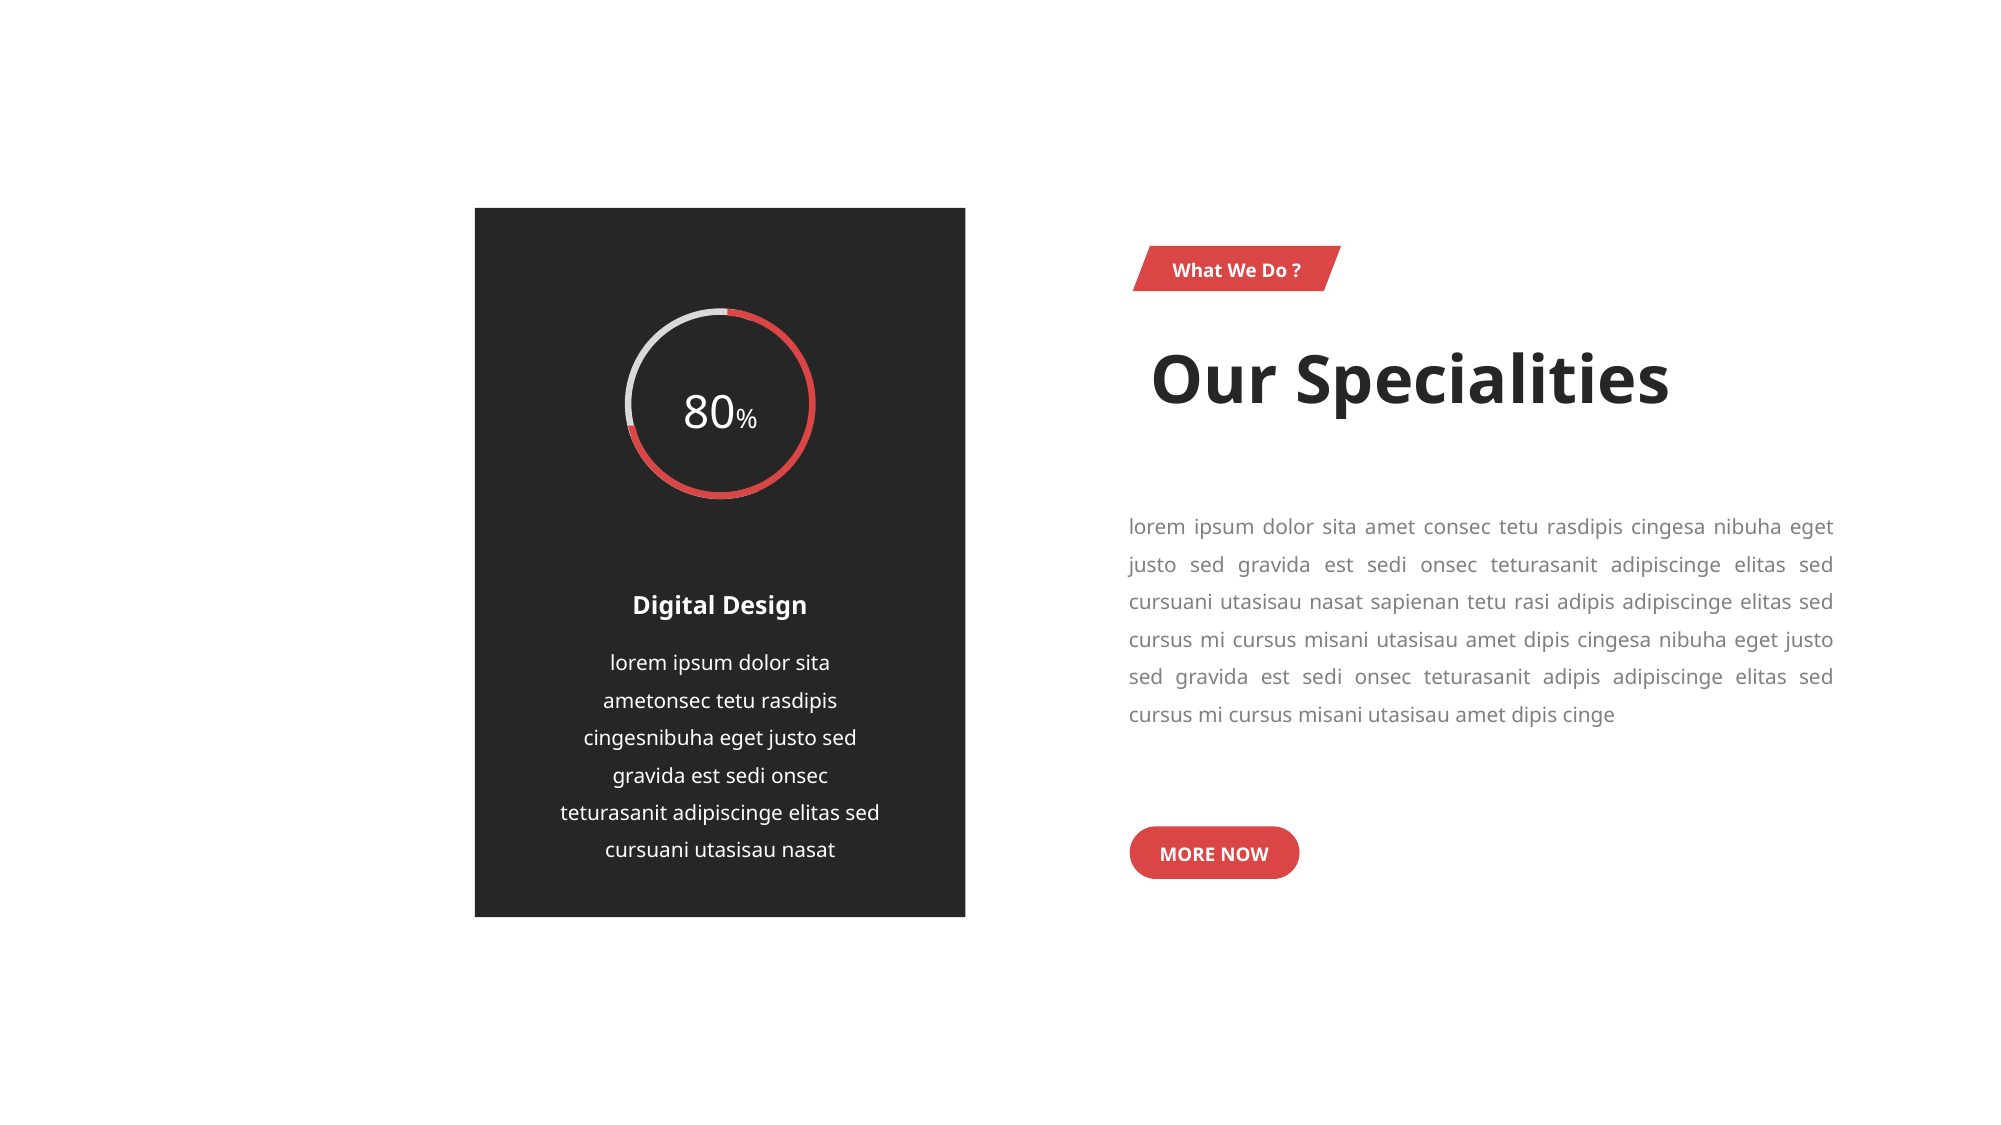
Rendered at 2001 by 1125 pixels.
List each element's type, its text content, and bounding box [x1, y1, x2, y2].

text_box Digital Design [597, 581, 874, 627]
text_box lorem ipsum dolor sita ametonsec tetu rasdipis cingesnibuha eget justo sed gravida est sedi onsec teturasanit adipiscinge elitas sed cursuani utasisau nasat [597, 630, 899, 870]
text_box [597, 207, 967, 918]
picture [0, 128, 597, 997]
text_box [1114, 245, 1849, 879]
text_box 80% [638, 374, 802, 445]
text_box [627, 308, 816, 500]
text_box [624, 308, 727, 425]
